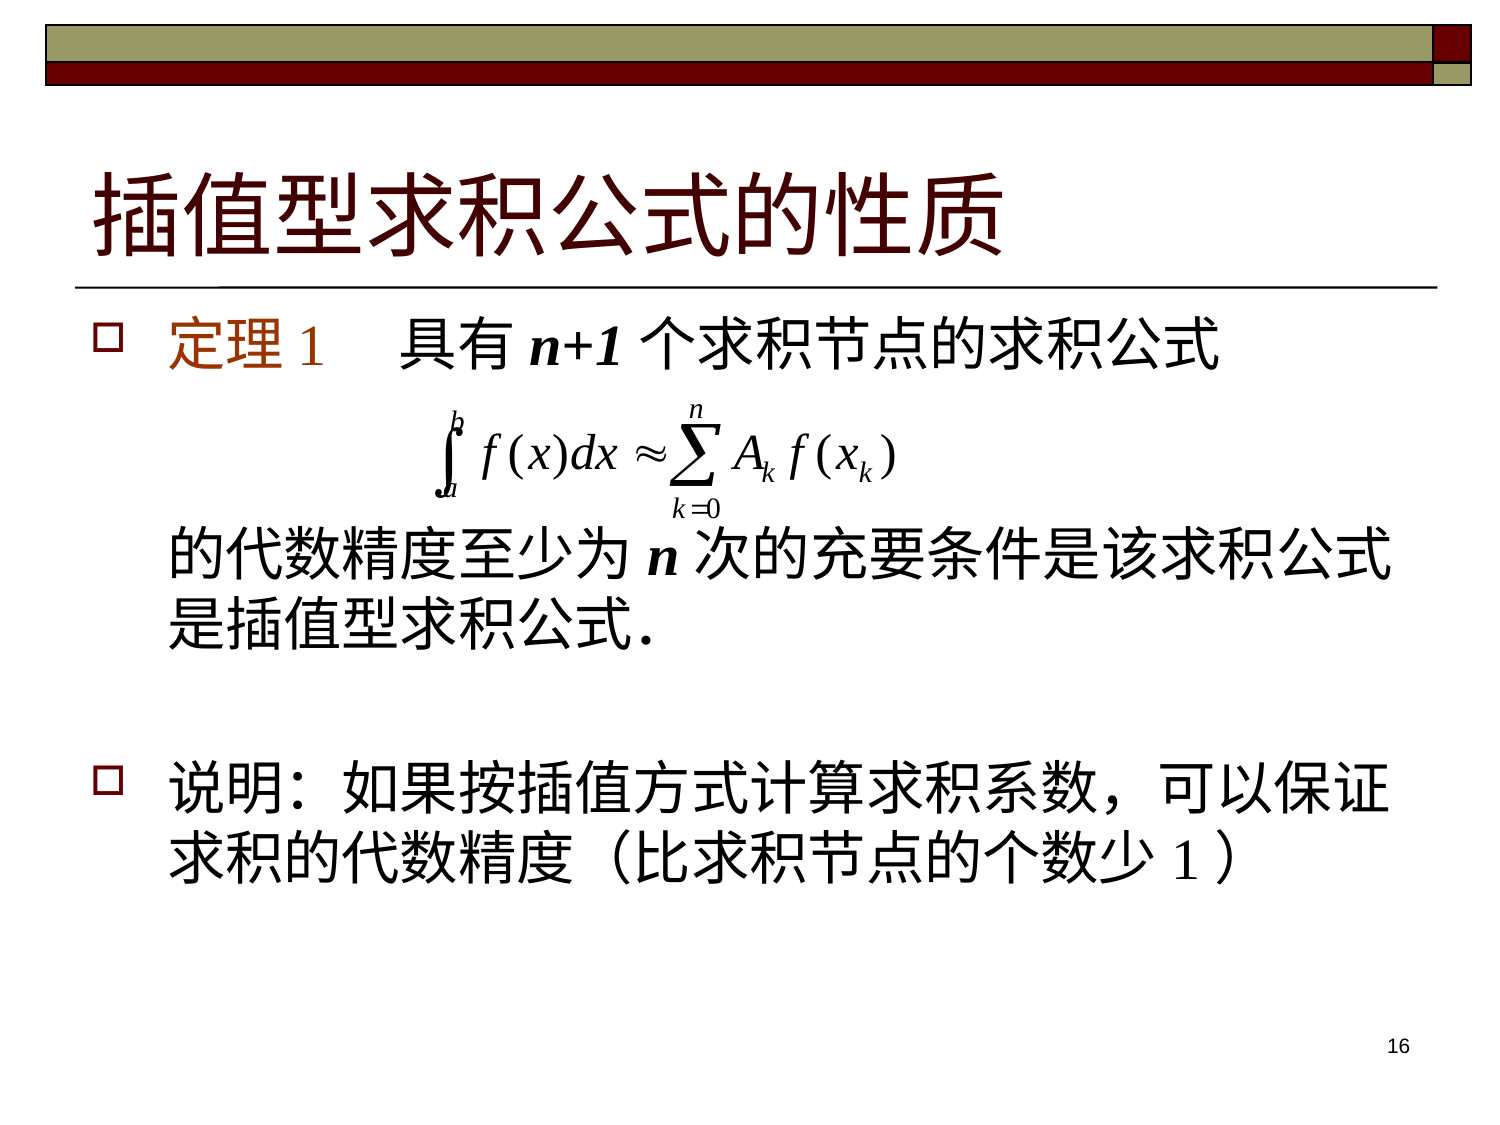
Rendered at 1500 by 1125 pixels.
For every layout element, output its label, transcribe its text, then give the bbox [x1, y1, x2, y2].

title 插值型求积公式的性质 [75, 87, 1425, 275]
slide_number 16 [1112, 1024, 1426, 1101]
list 定理1 具有n+1个求积节点的求积公式 的代数精度至少为n次的充要条件是该求积公式是插值型求积公式． 说明：如果按插值方式计算求积系数，可以保证求积的代数精度（比求积节点的个数少1） [75, 299, 1436, 1006]
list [418, 385, 904, 529]
